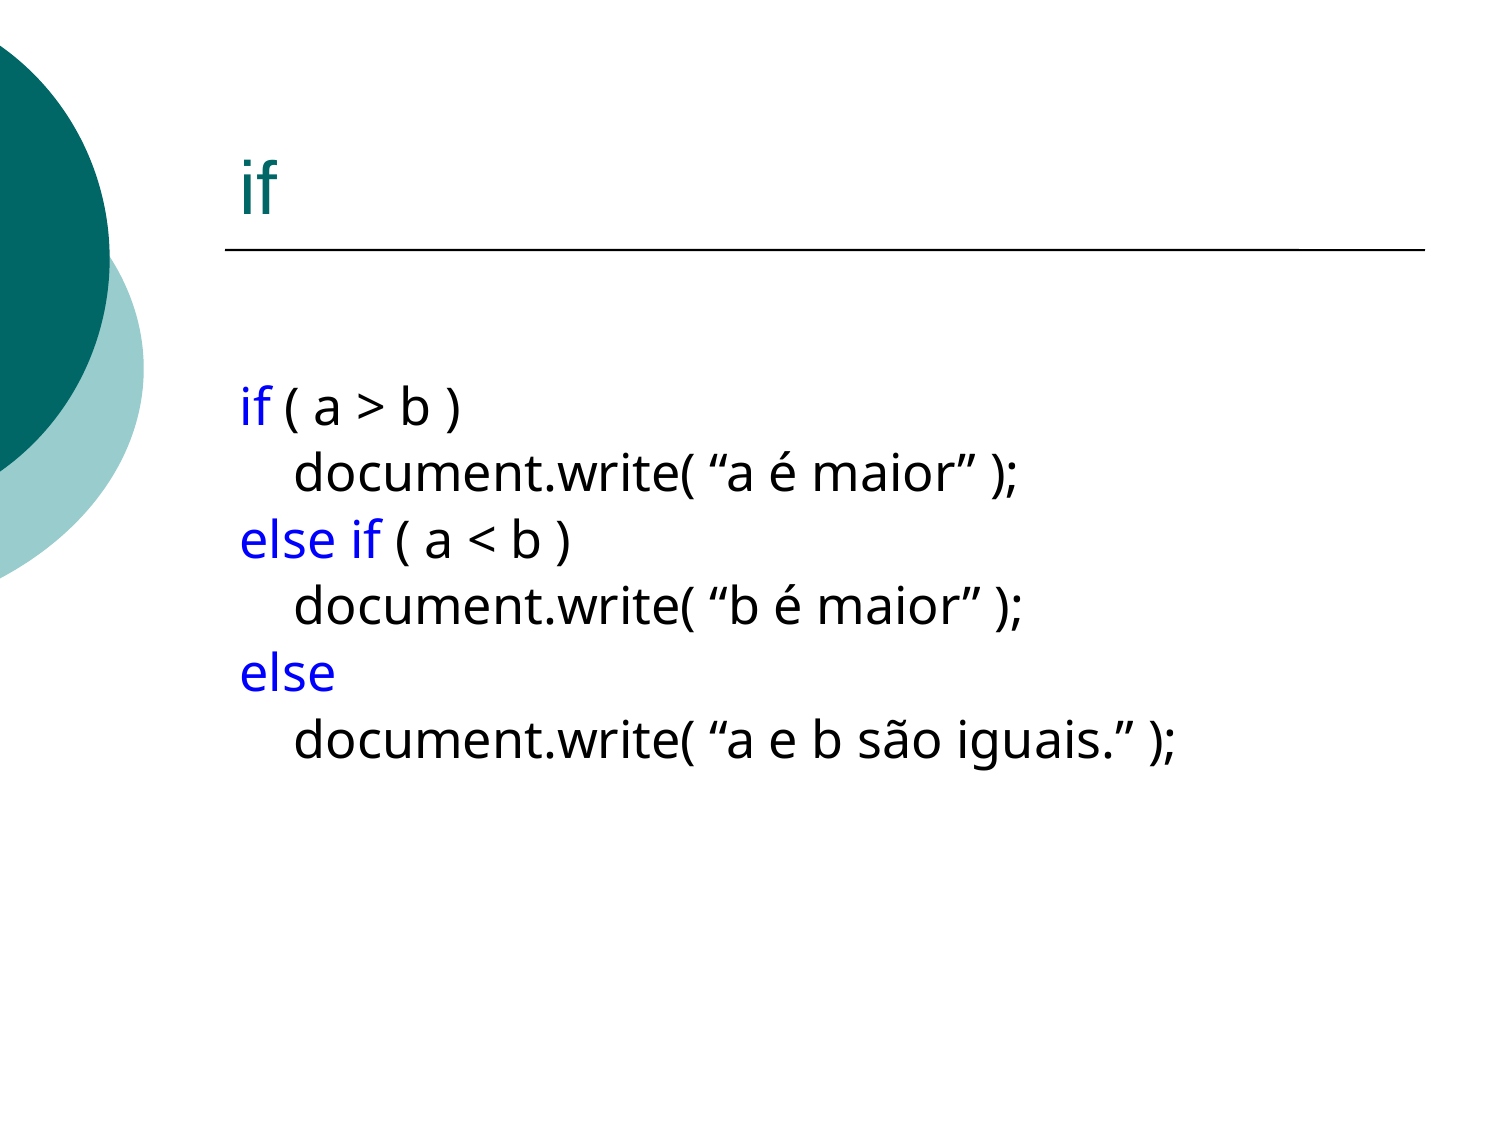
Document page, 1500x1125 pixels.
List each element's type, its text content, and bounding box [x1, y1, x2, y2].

list if ( a > b ) document.write( “a é maior” ); else if ( a < b ) document.write( “b é maior” ); else document.write( “a e b são iguais.” ); [224, 299, 1425, 975]
title if [224, 49, 1425, 237]
